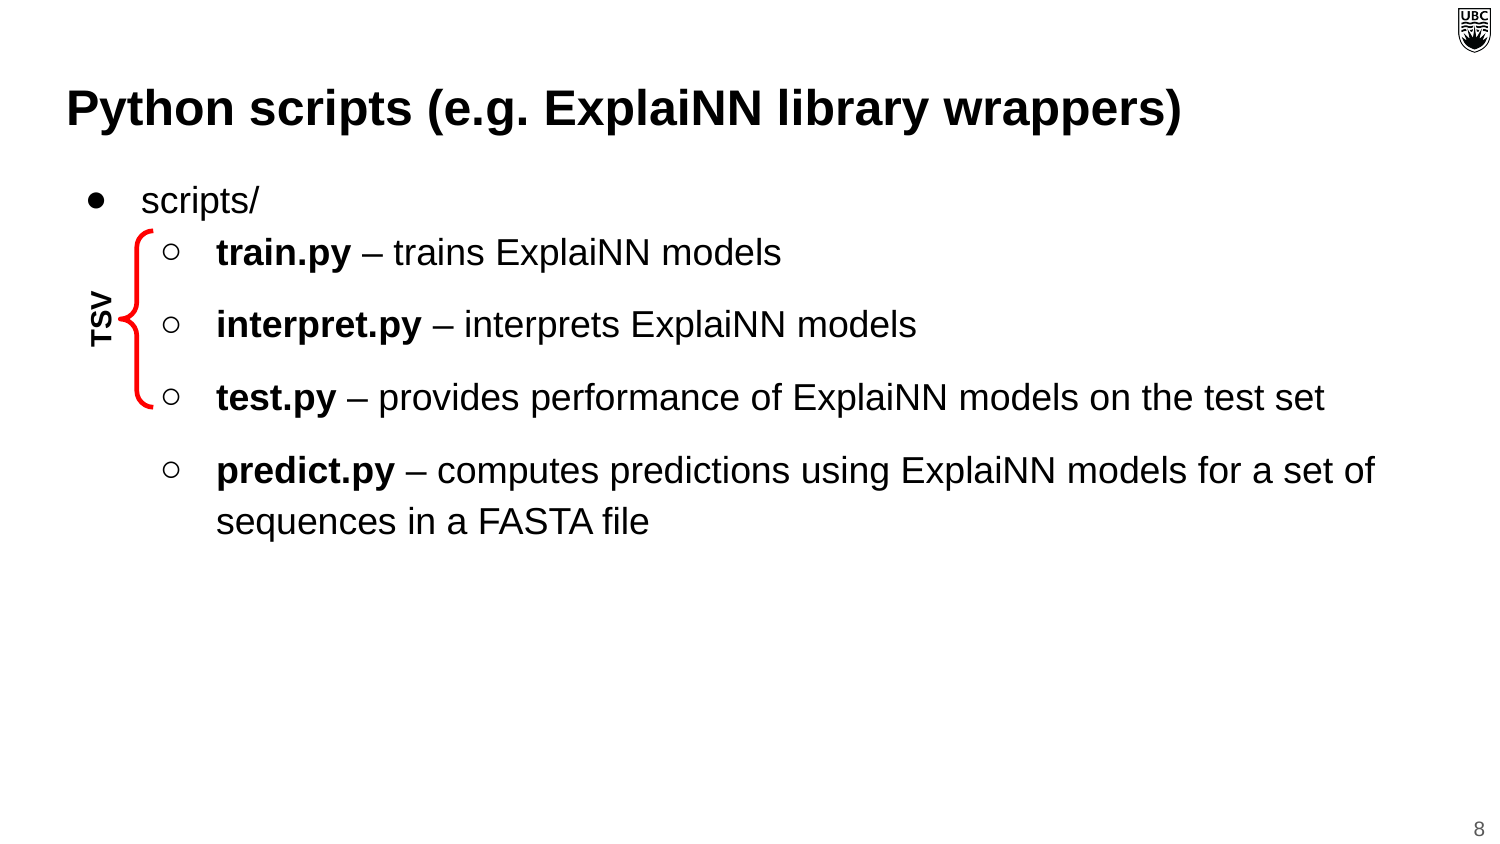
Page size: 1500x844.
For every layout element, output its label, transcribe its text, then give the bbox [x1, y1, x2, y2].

title Python scripts (e.g. ExplaiNN library wrappers) [51, 60, 1449, 154]
text_box TSV [67, 203, 133, 435]
text_box [133, 230, 154, 408]
list scripts/ train.py – trains ExplaiNN models interpret.py – interprets ExplaiNN models test.py – provides performance of ExplaiNN models on the test set predict.py – computes predictions using ExplaiNN models for a set of sequences in a FASTA file [51, 154, 1449, 796]
slide_number ‹#› [1410, 795, 1500, 844]
picture [1457, 8, 1492, 53]
